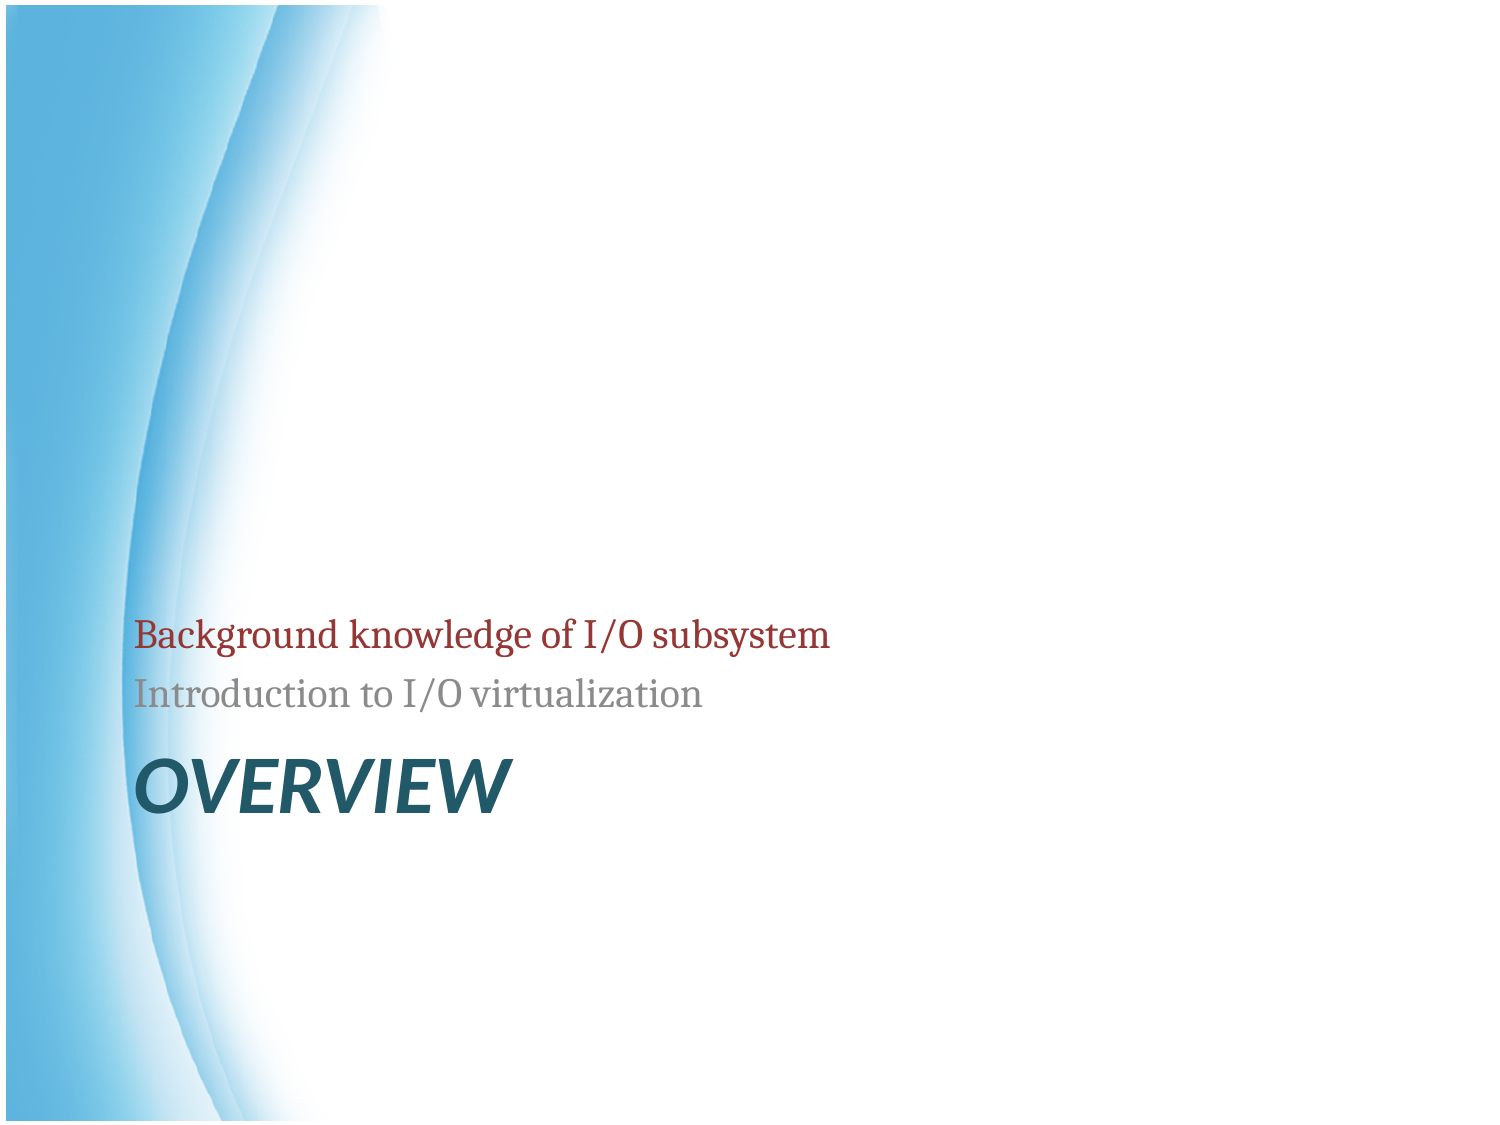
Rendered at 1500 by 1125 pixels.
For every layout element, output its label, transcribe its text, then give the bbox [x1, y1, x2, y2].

picture [0, 0, 1500, 1125]
title Overview [118, 723, 1394, 947]
list Background knowledge of I/O subsystem Introduction to I/O virtualization [118, 476, 1394, 723]
